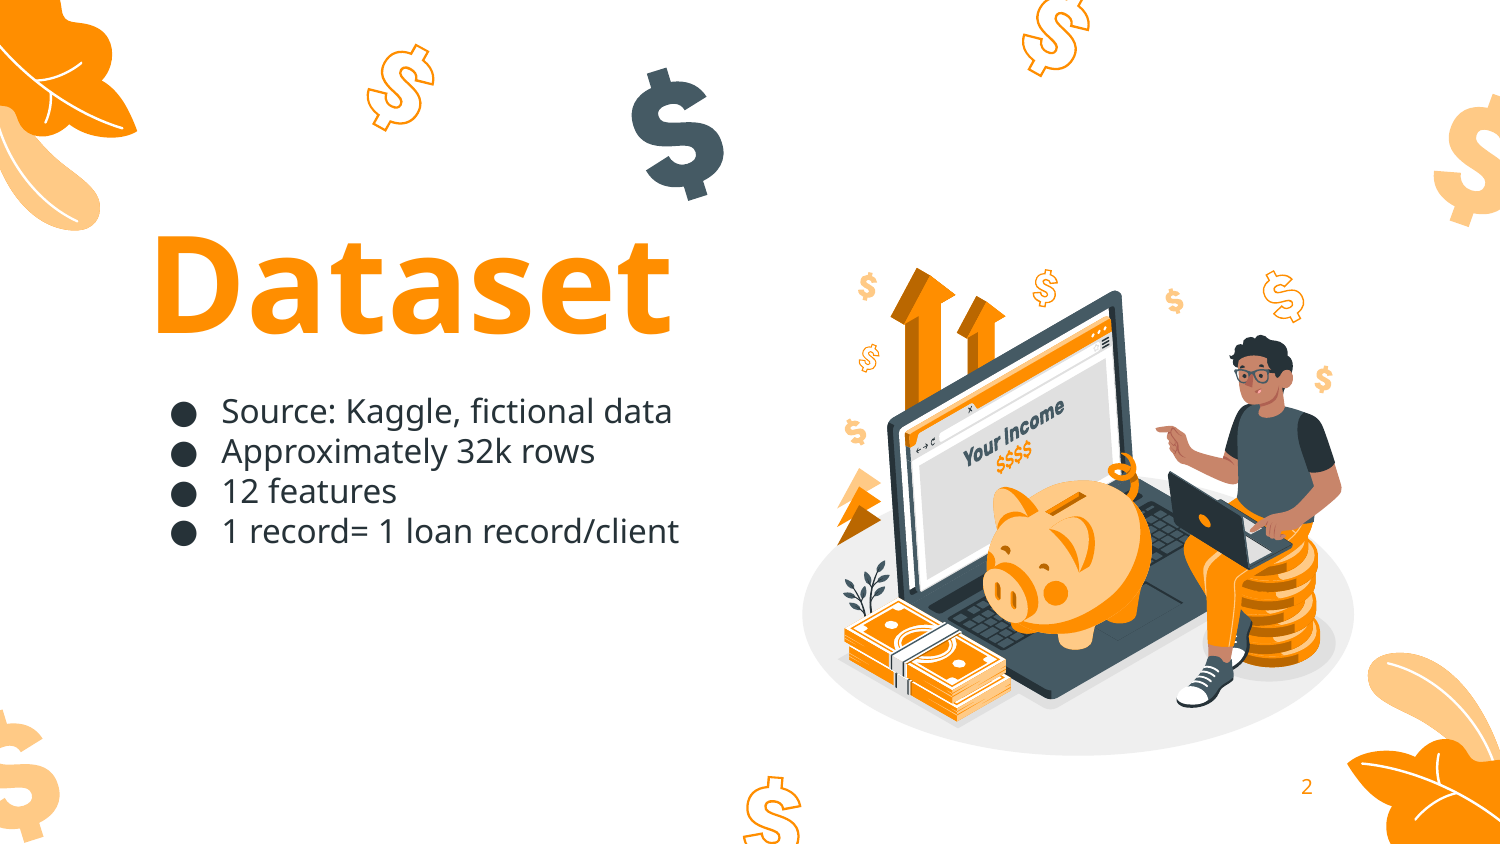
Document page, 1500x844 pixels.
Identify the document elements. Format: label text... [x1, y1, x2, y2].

text_box [631, 67, 724, 201]
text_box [775, 267, 1382, 756]
subtitle Source: Kaggle, fictional data Approximately 32k rows 12 features 1 record= 1 loan record/client [131, 375, 770, 604]
text_box [366, 43, 435, 132]
slide_number ‹#› [1261, 764, 1352, 821]
title Dataset [131, 182, 1020, 375]
